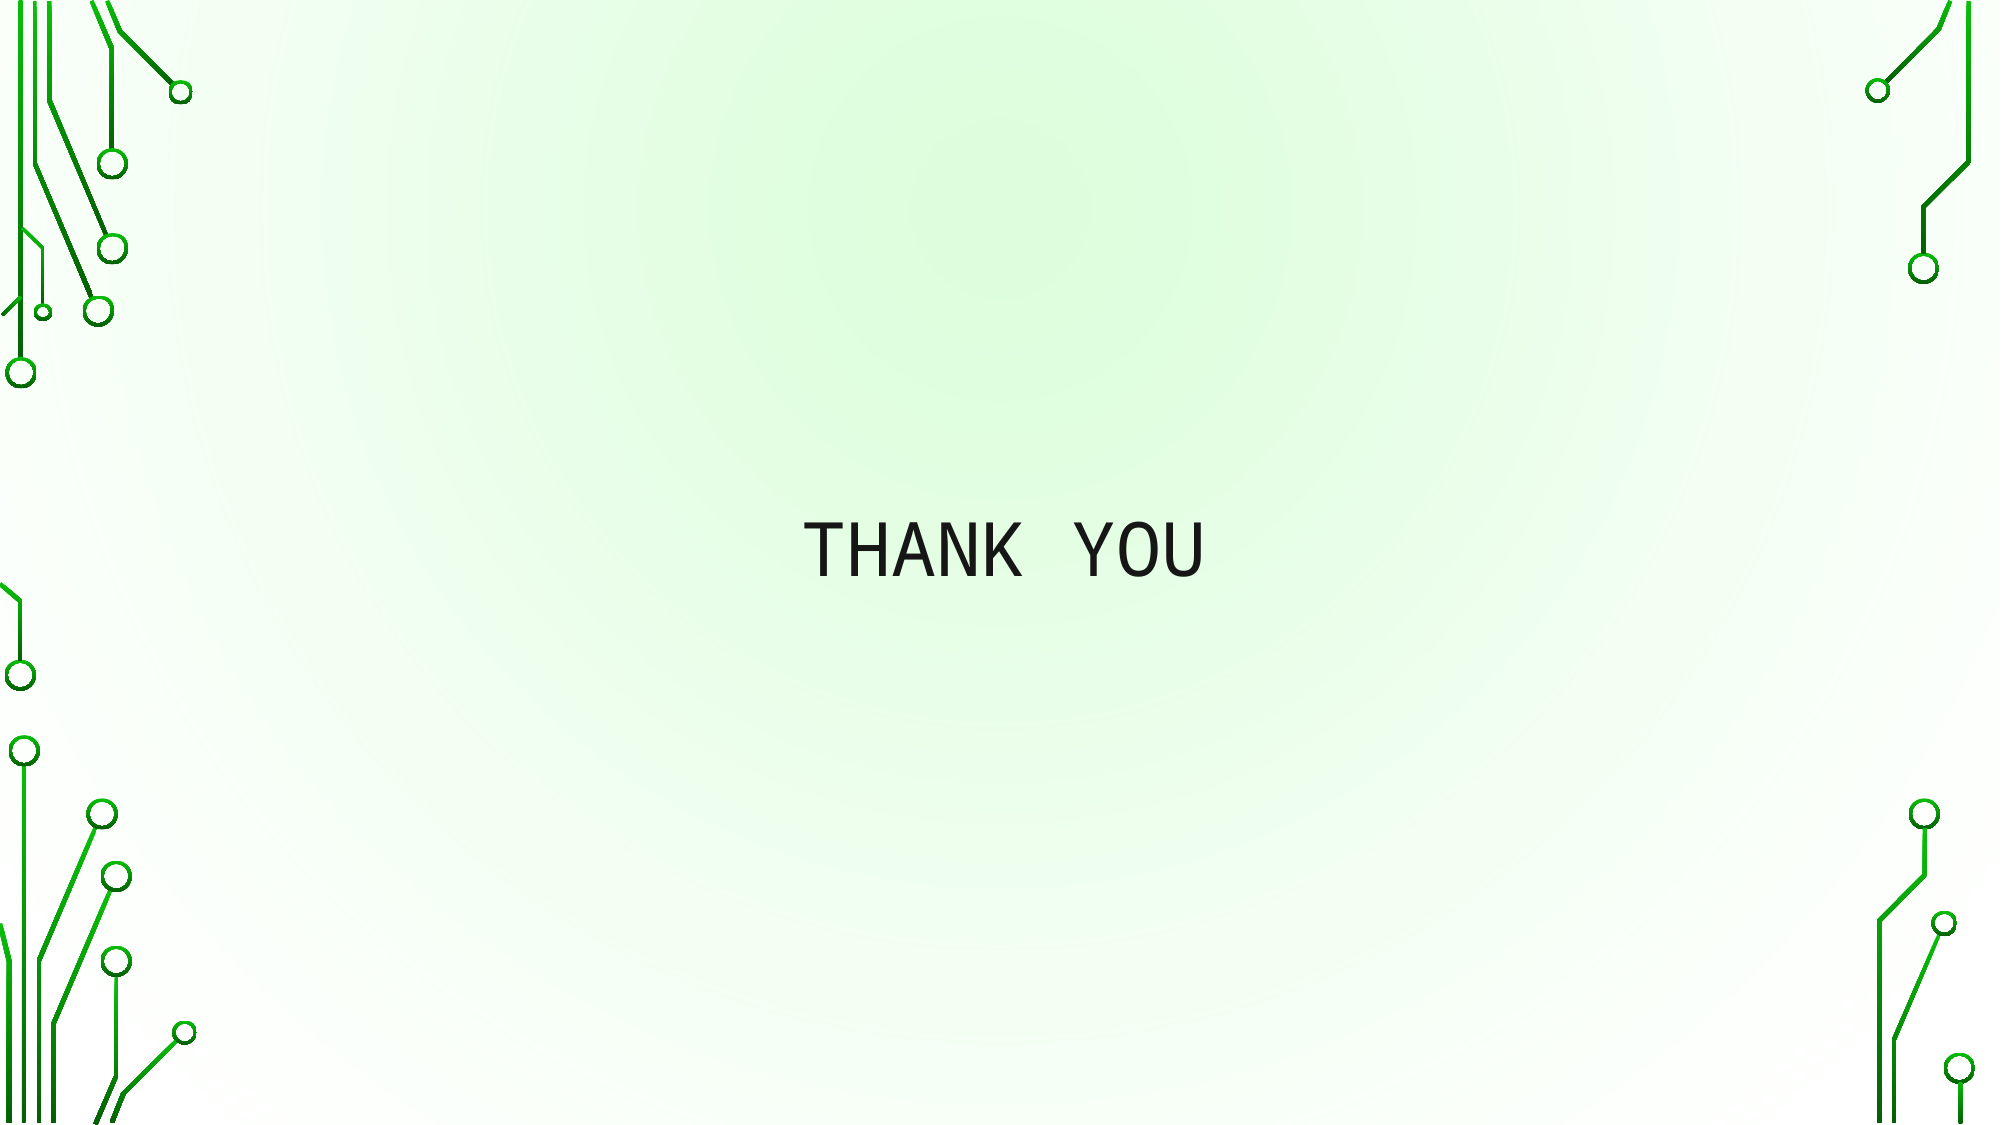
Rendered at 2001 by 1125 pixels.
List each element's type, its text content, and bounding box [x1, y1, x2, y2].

title THANK YOU [191, 431, 1817, 674]
